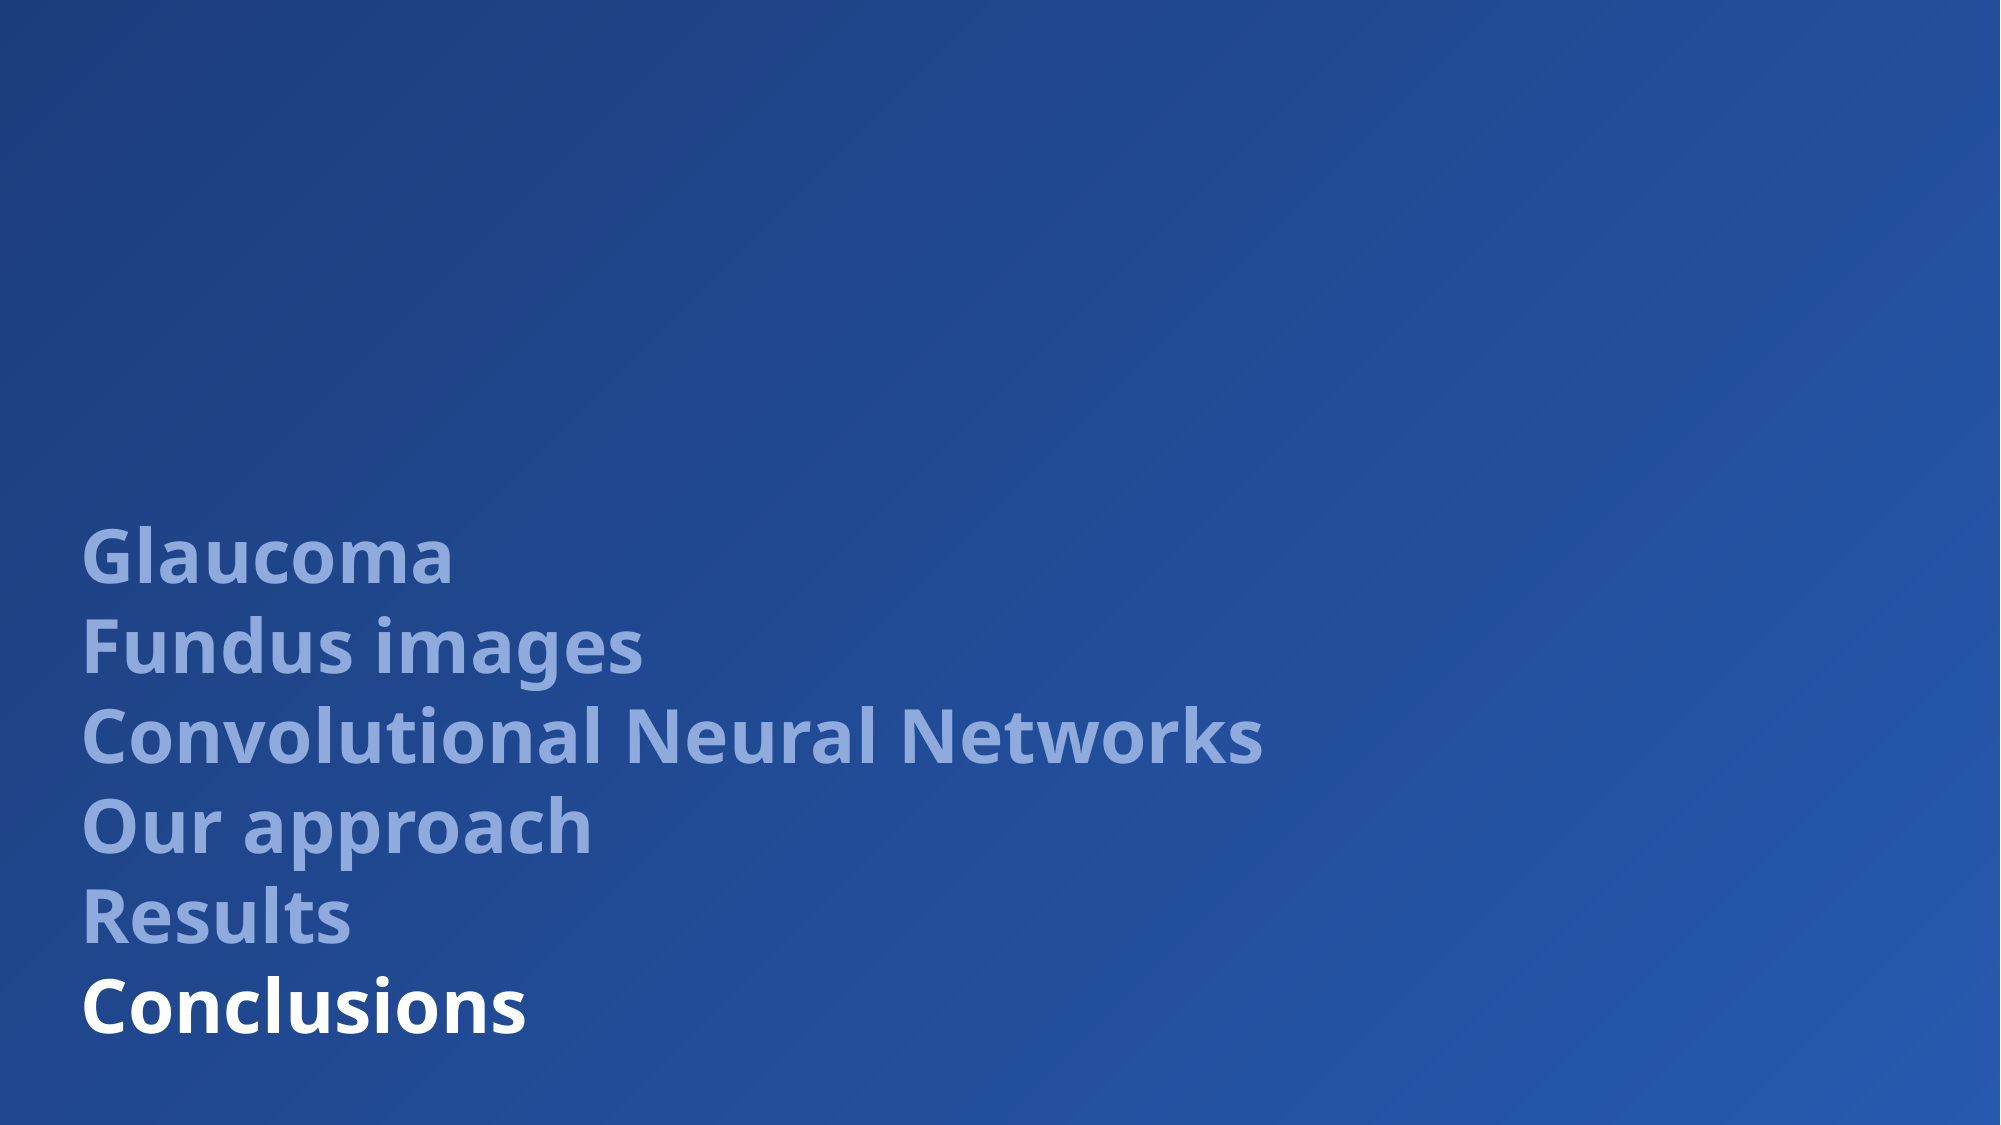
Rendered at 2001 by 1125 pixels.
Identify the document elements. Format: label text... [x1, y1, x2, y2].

text_box [0, 0, 2000, 1125]
text_box Glaucoma Fundus images Convolutional Neural Networks Our approach Results Conclusions [65, 501, 1423, 1056]
